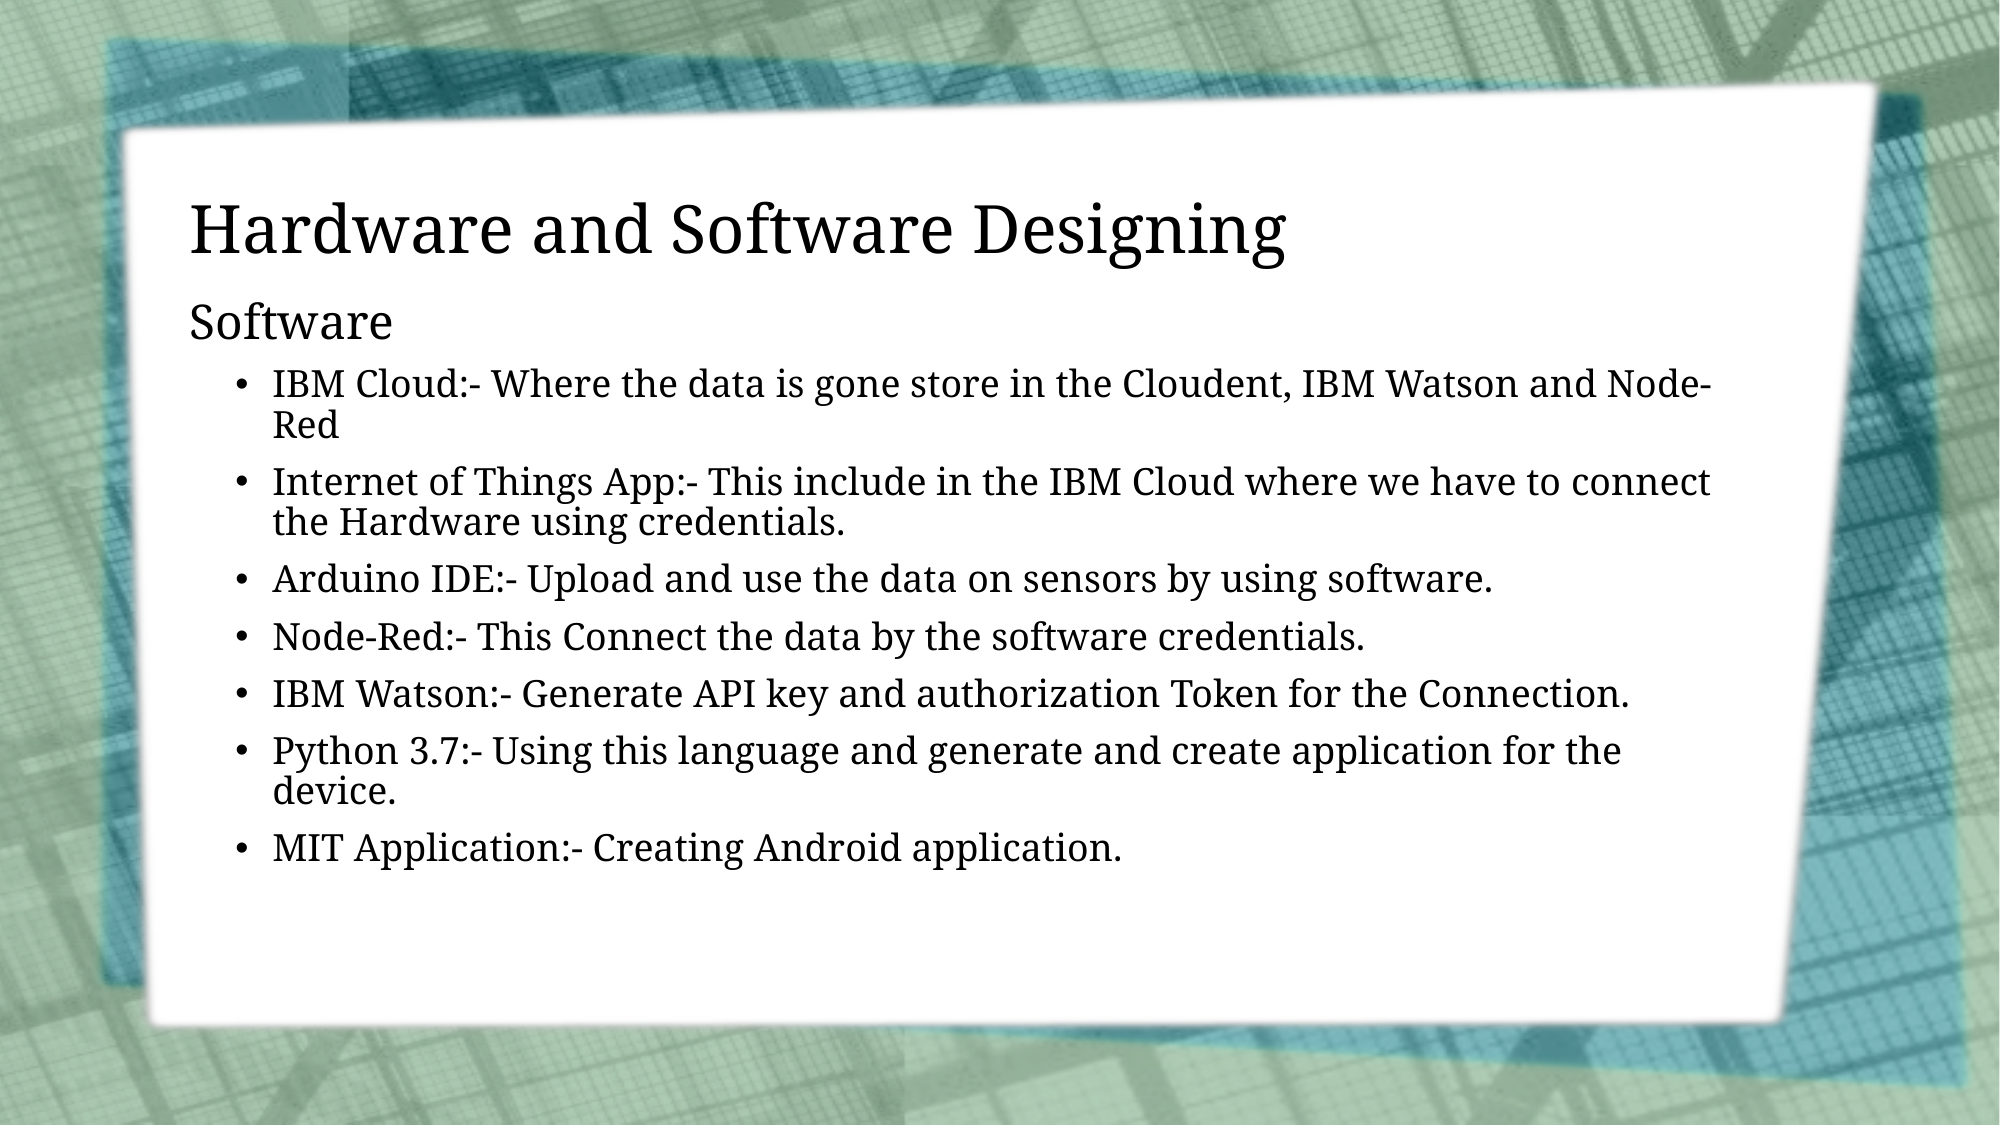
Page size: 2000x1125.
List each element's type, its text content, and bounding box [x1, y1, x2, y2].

list IBM Cloud:- Where the data is gone store in the Cloudent, IBM Watson and Node-Red Internet of Things App:- This include in the IBM Cloud where we have to connect the Hardware using credentials. Arduino IDE:- Upload and use the data on sensors by using software. Node-Red:- This Connect the data by the software credentials. IBM Watson:- Generate API key and authorization Token for the Connection. Python 3.7:- Using this language and generate and create application for the device. MIT Application:- Creating Android application. [174, 357, 1750, 1046]
list Software [174, 290, 937, 358]
picture [0, 0, 2000, 1125]
title Hardware and Software Designing [174, 87, 1750, 275]
